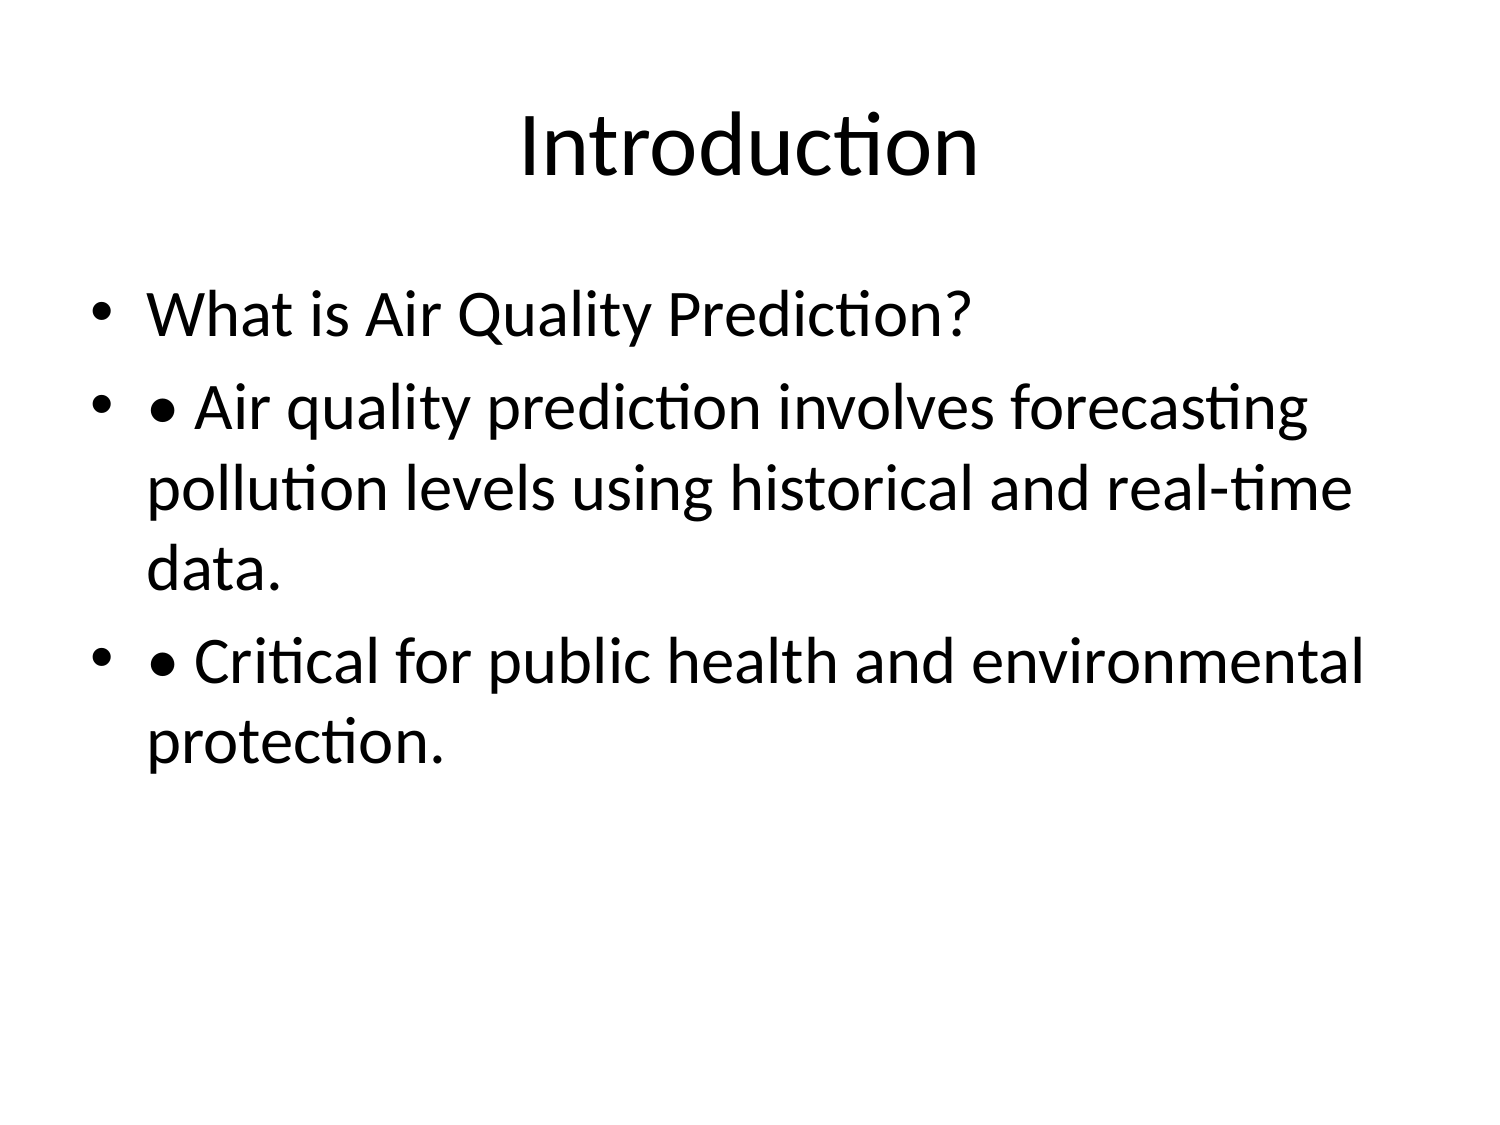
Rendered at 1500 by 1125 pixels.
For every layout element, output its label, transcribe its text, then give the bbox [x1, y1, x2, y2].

title Introduction [75, 45, 1425, 233]
list What is Air Quality Prediction? • Air quality prediction involves forecasting pollution levels using historical and real-time data. • Critical for public health and environmental protection. [75, 262, 1425, 1005]
